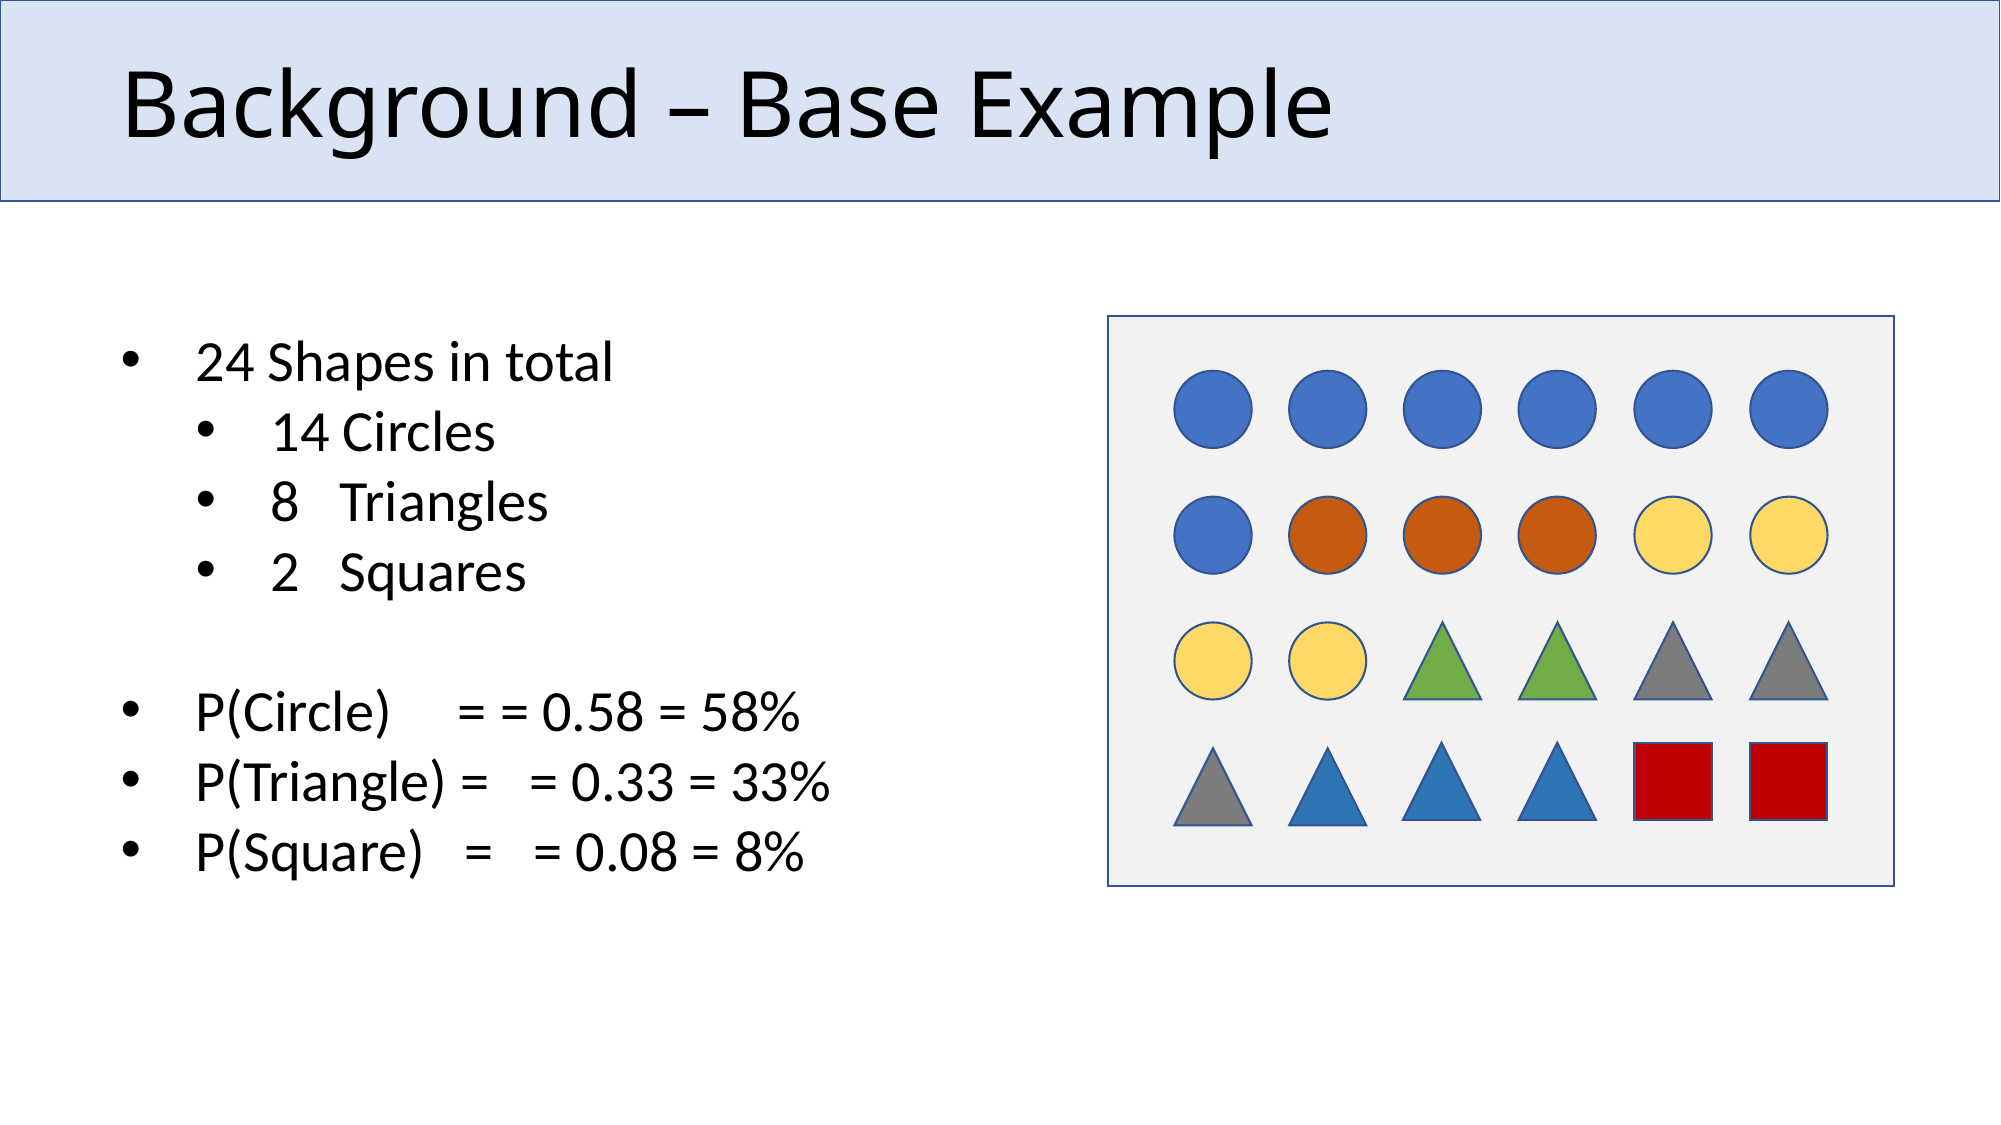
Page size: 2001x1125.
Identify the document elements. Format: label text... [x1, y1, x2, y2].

title Background – Base Example [105, 0, 1831, 217]
text_box [0, 0, 105, 202]
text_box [1107, 315, 1895, 887]
text_box [1831, 0, 2000, 202]
